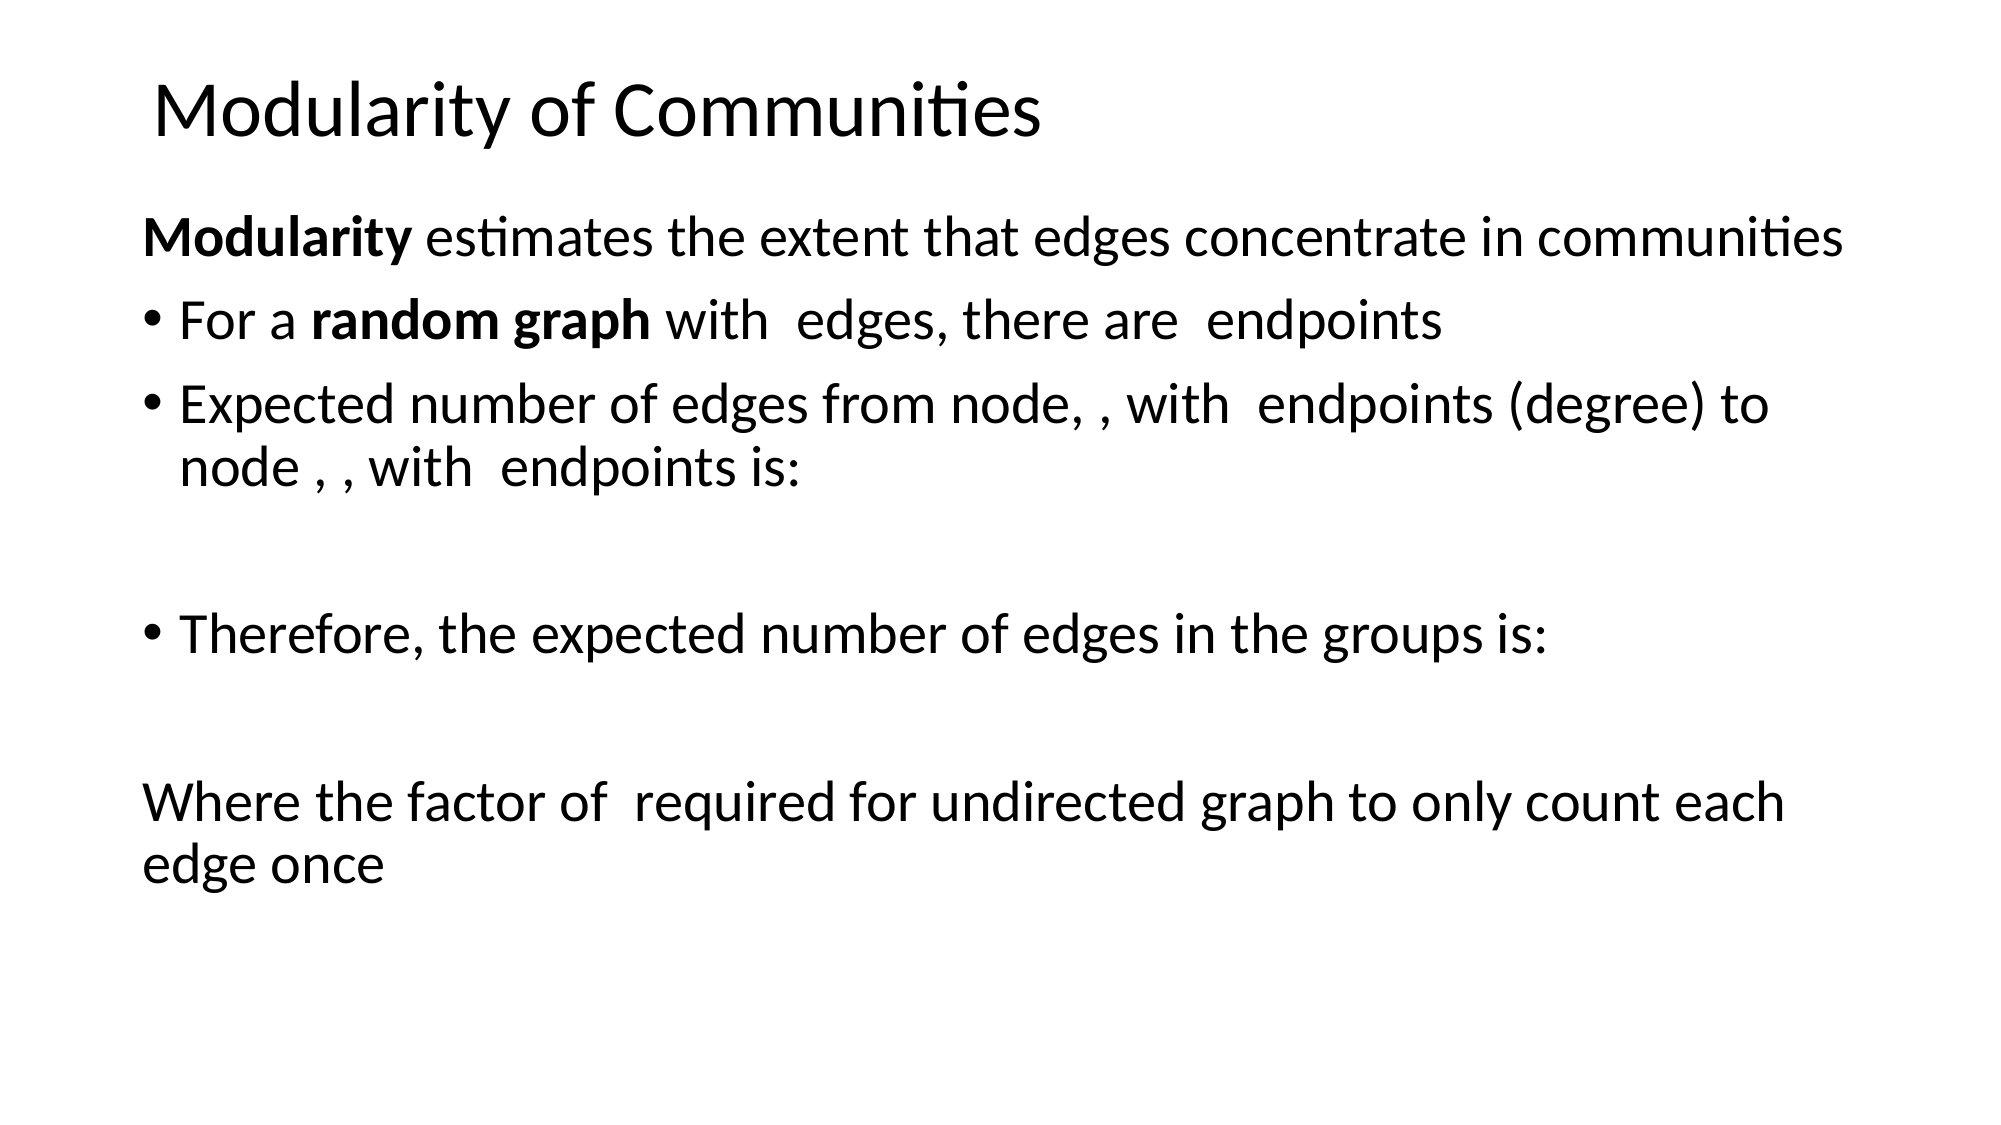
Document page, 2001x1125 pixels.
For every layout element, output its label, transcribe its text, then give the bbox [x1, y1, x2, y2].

title Modularity of Communities [137, 59, 1863, 162]
